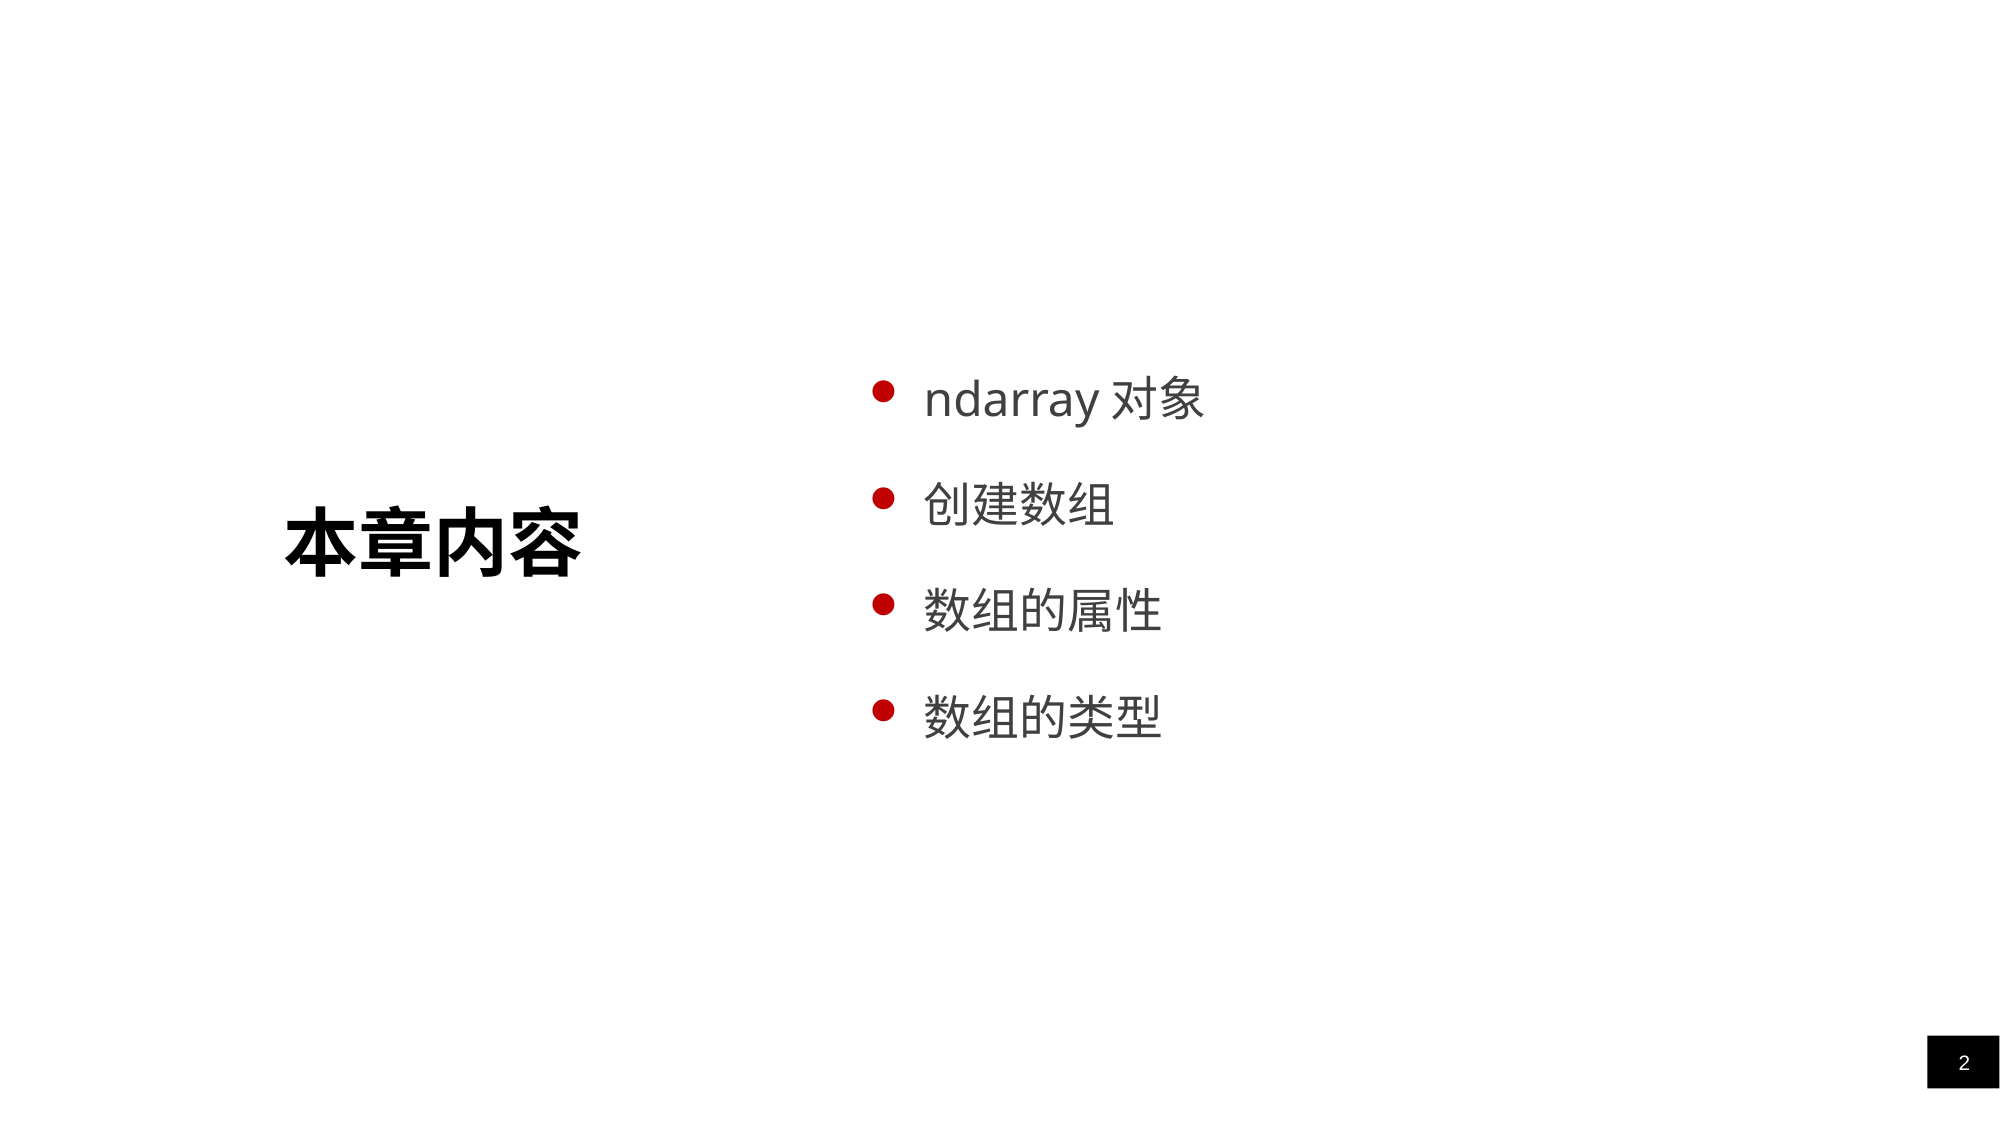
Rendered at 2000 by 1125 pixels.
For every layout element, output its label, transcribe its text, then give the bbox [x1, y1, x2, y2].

title 本章内容 [268, 488, 834, 664]
list ndarray对象 创建数组 数组的属性 数组的类型 [854, 331, 1607, 753]
